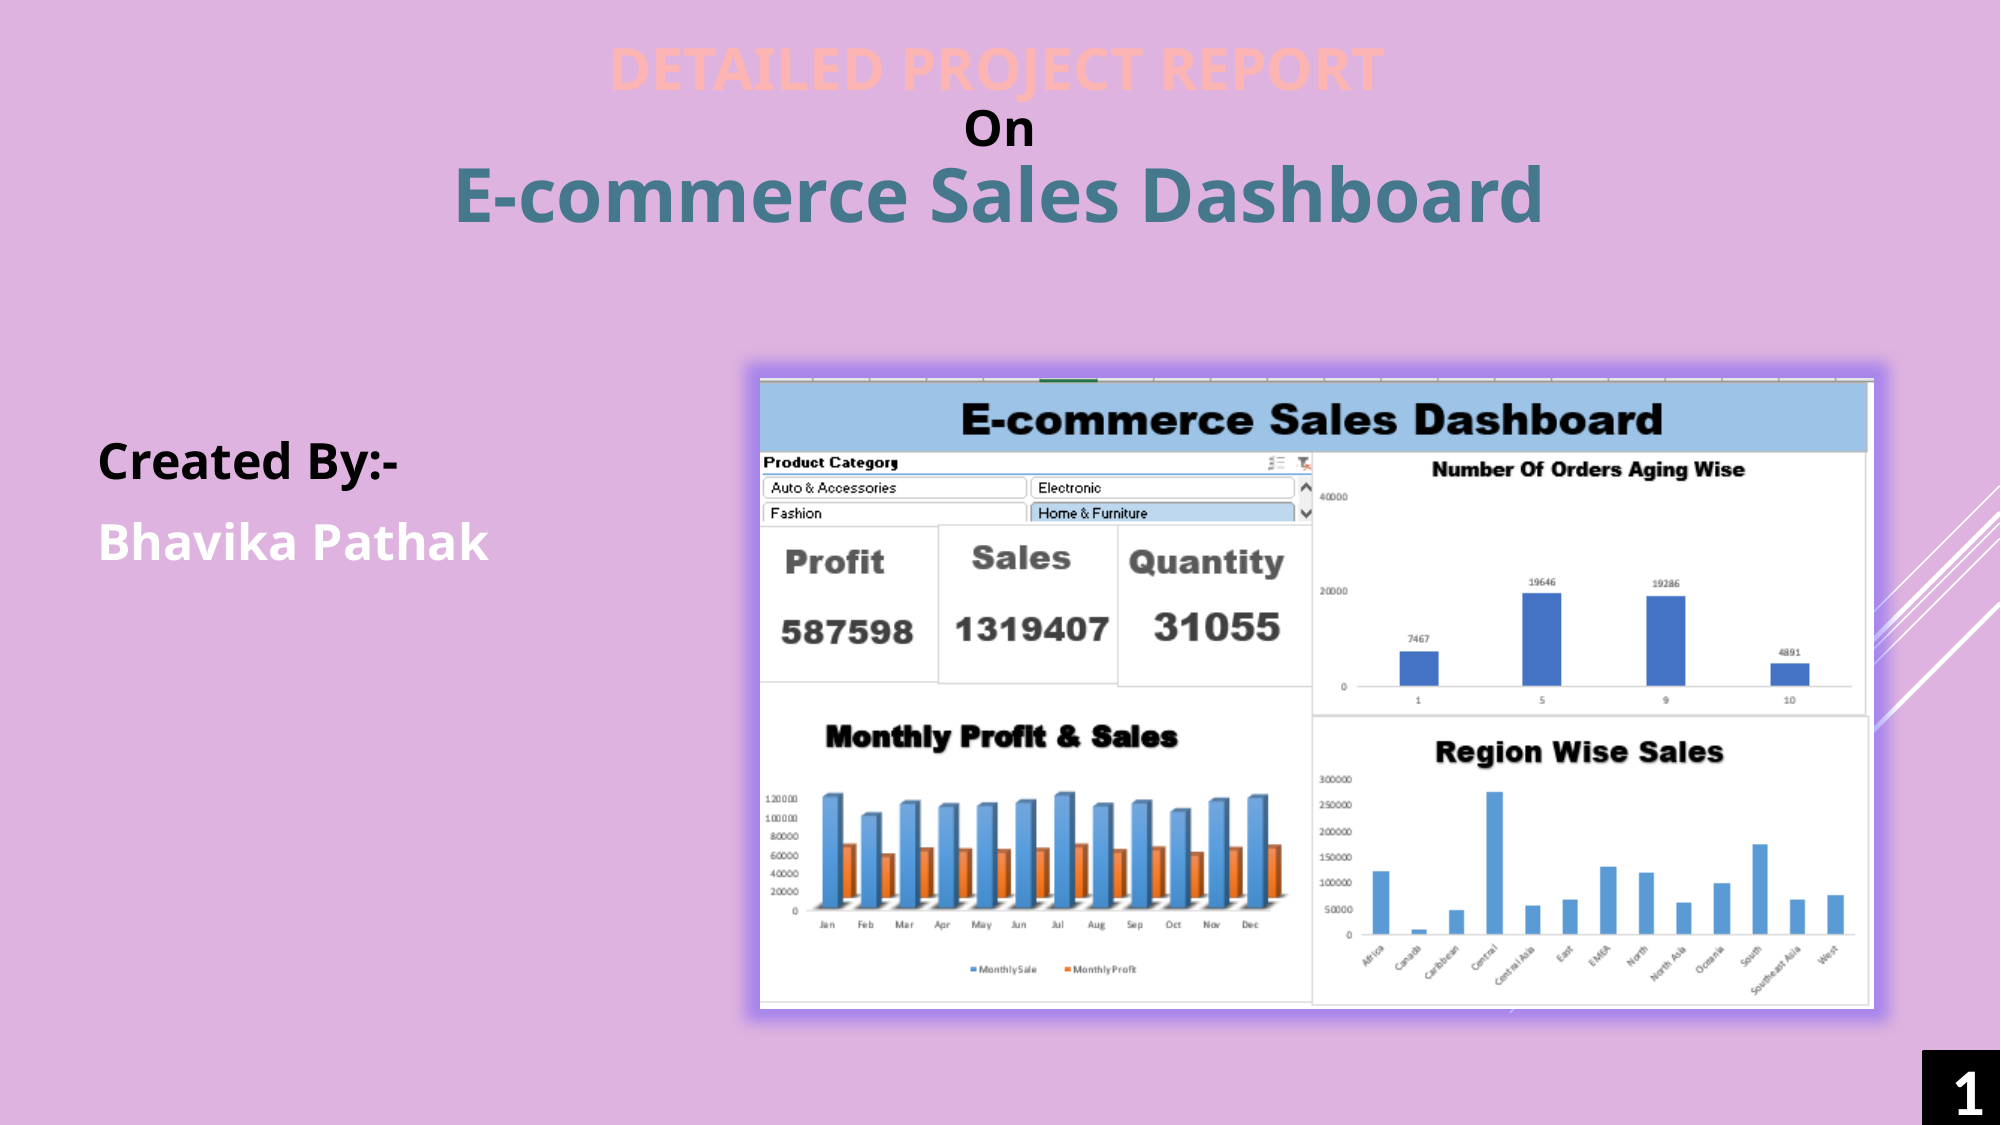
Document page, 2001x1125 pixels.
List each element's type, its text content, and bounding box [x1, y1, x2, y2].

picture [760, 377, 1874, 1009]
slide_number 1 [1922, 1050, 2000, 1125]
text_box Created By:- Bhavika Pathak [82, 421, 566, 832]
text_box DETAILED PROJECT REPORT On E-commerce Sales Dashboard [12, 33, 1987, 284]
